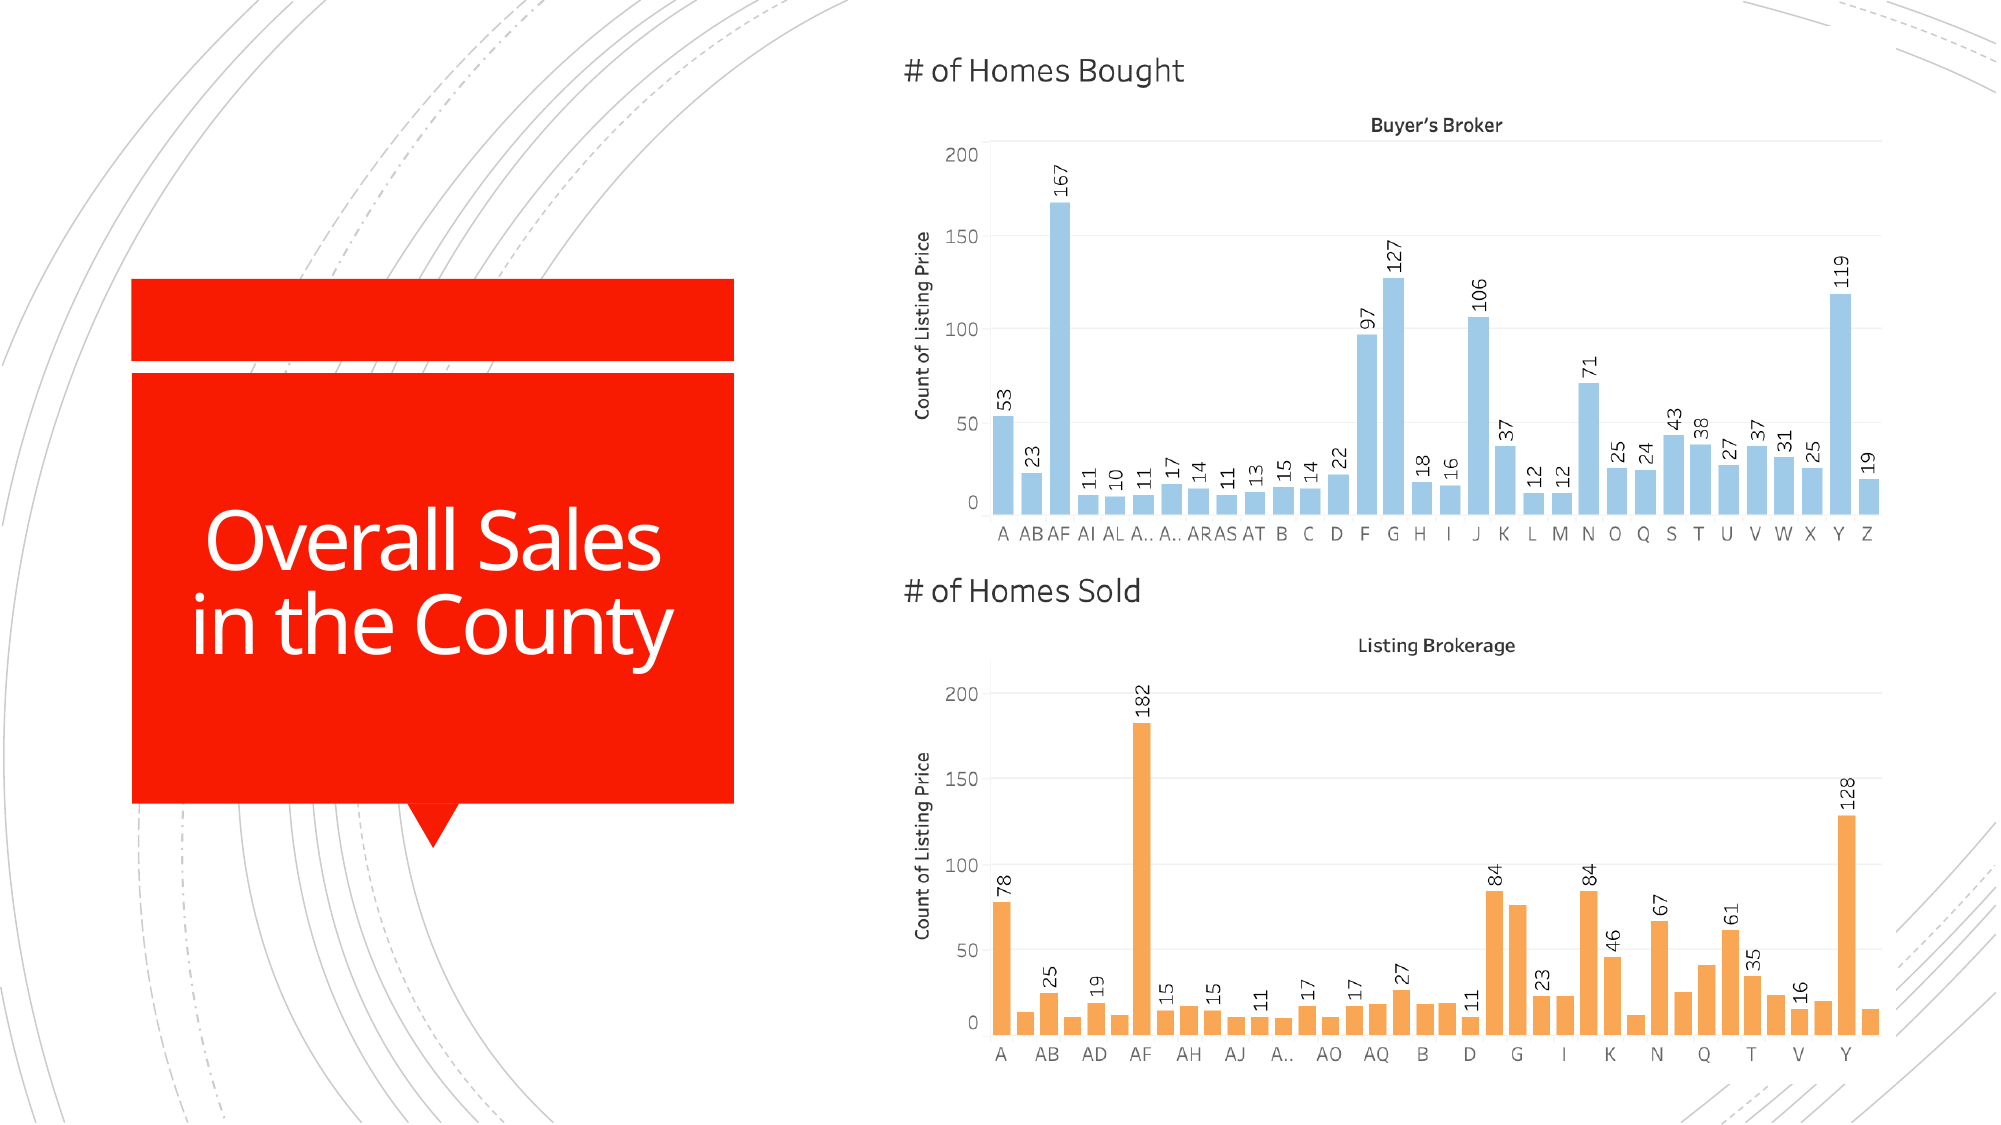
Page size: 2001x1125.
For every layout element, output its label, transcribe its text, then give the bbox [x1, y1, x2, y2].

title Overall Sales in the County [145, 385, 720, 789]
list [881, 26, 1896, 1085]
